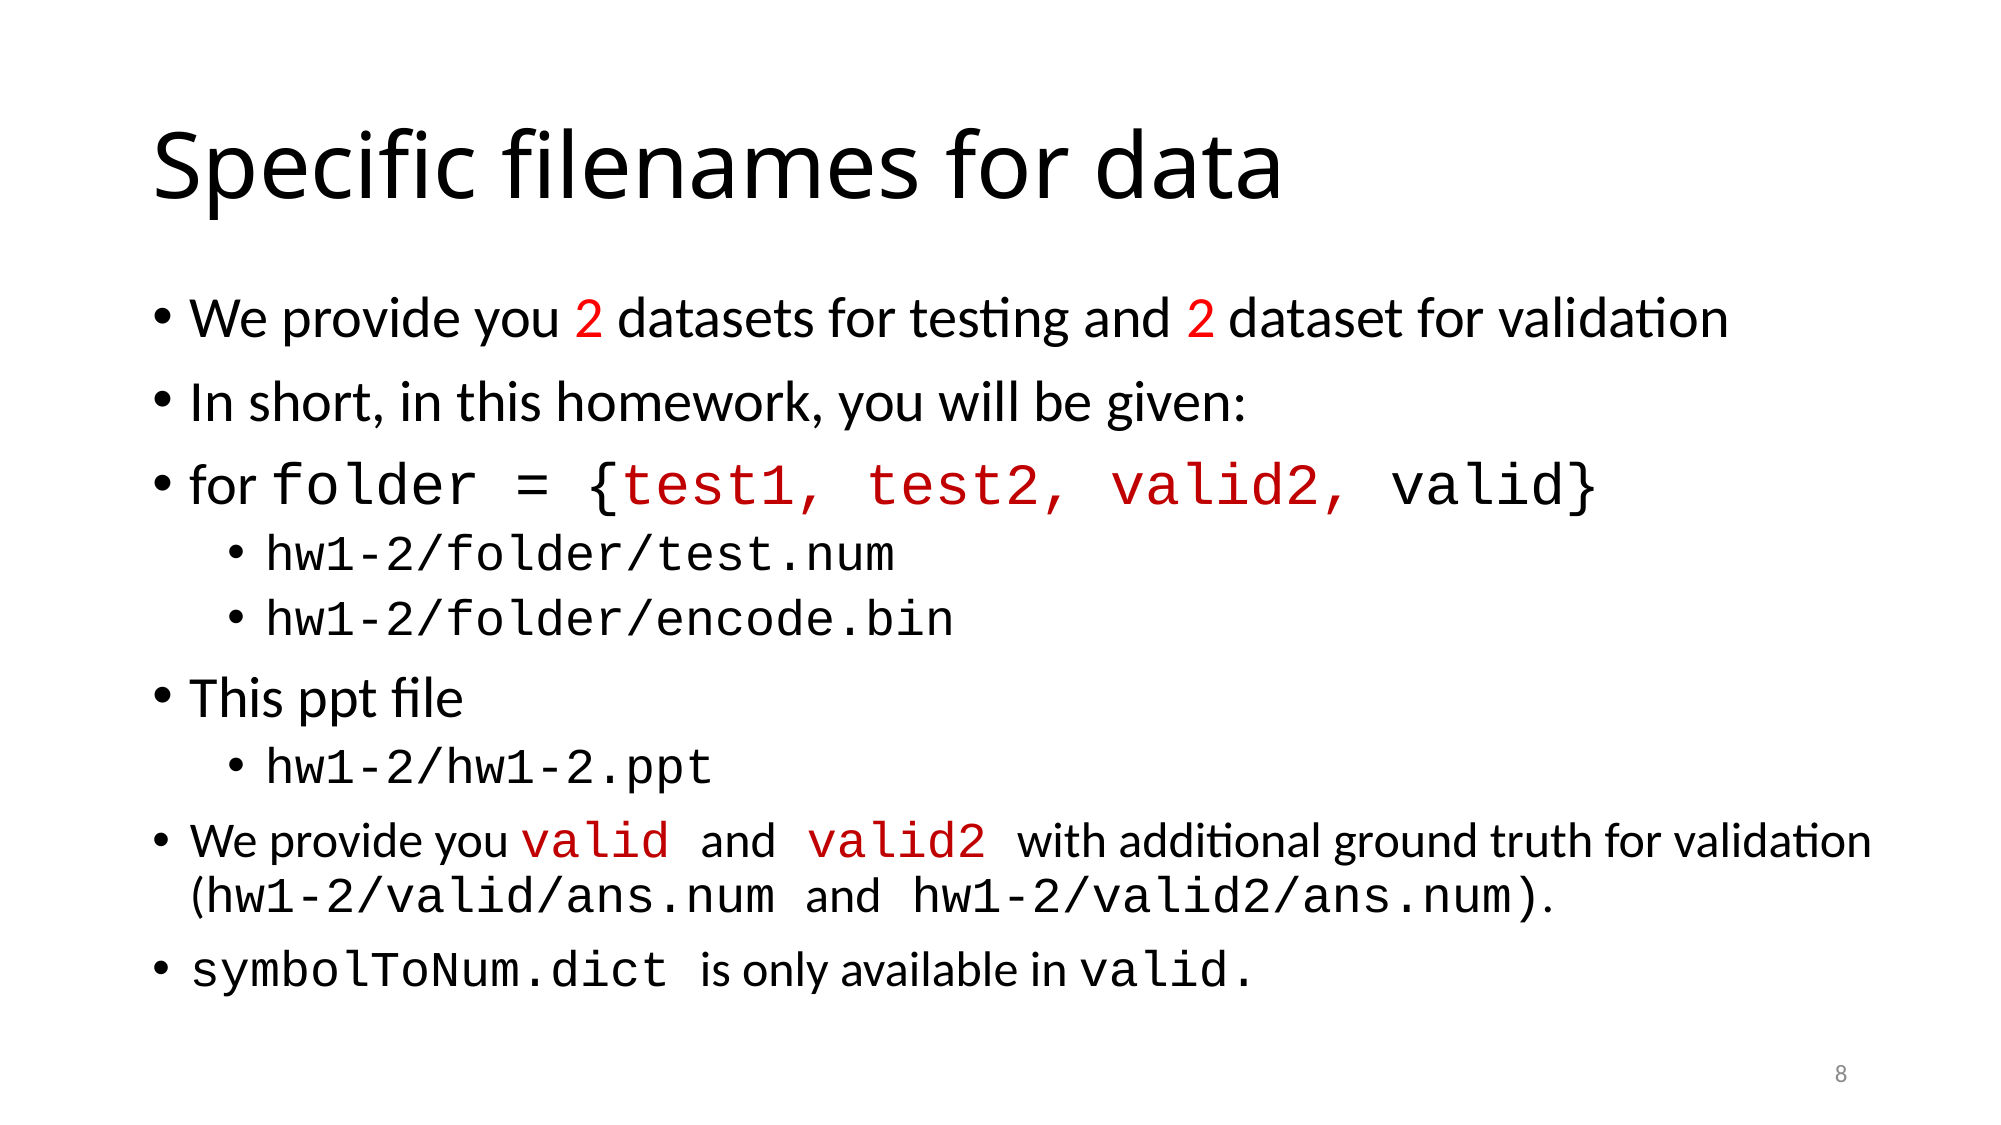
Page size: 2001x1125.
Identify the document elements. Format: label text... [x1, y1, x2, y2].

slide_number 8 [1412, 1042, 1863, 1103]
title Specific filenames for data [137, 59, 1863, 278]
list We provide you 2 datasets for testing and 2 dataset for validation In short, in this homework, you will be given: for folder = {test1, test2, valid2, valid} hw1-2/folder/test.num hw1-2/folder/encode.bin This ppt file hw1-2/hw1-2.ppt We provide you valid and valid2 with additional ground truth for validation (hw1-2/valid/ans.num and hw1-2/valid2/ans.num). symbolToNum.dict is only available in valid. [137, 279, 1890, 1125]
